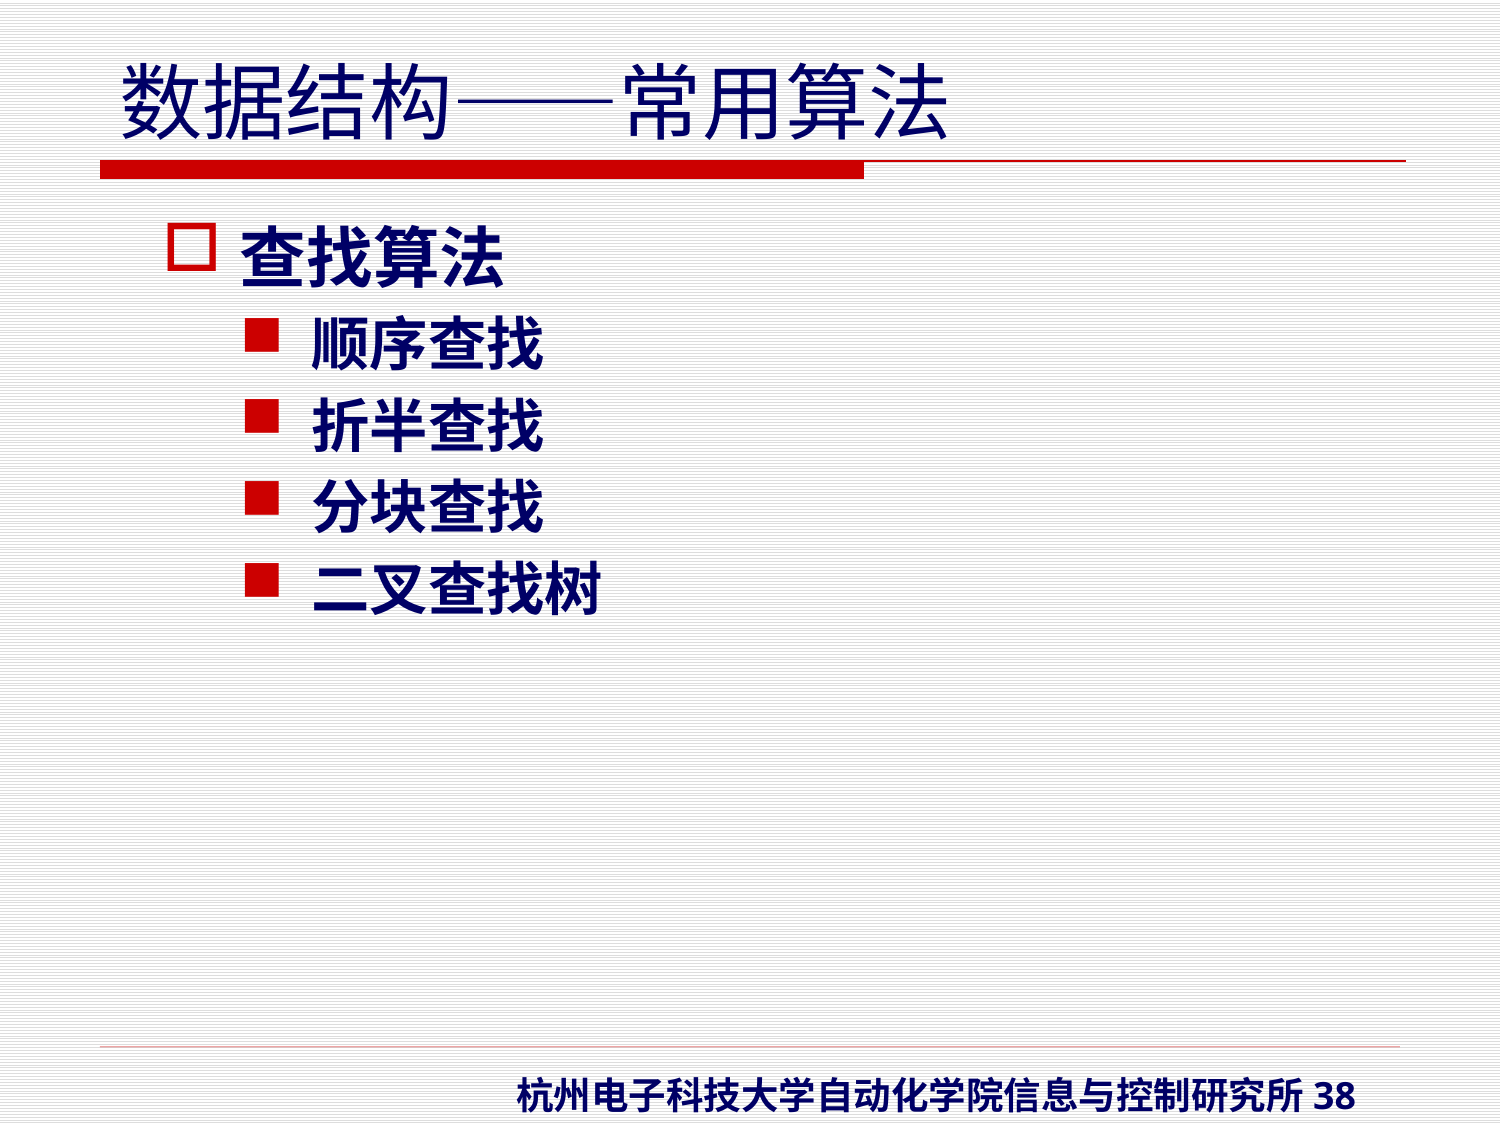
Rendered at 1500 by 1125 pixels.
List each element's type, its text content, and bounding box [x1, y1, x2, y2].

list 查找算法 顺序查找 折半查找 分块查找 二叉查找树 [147, 208, 1152, 806]
